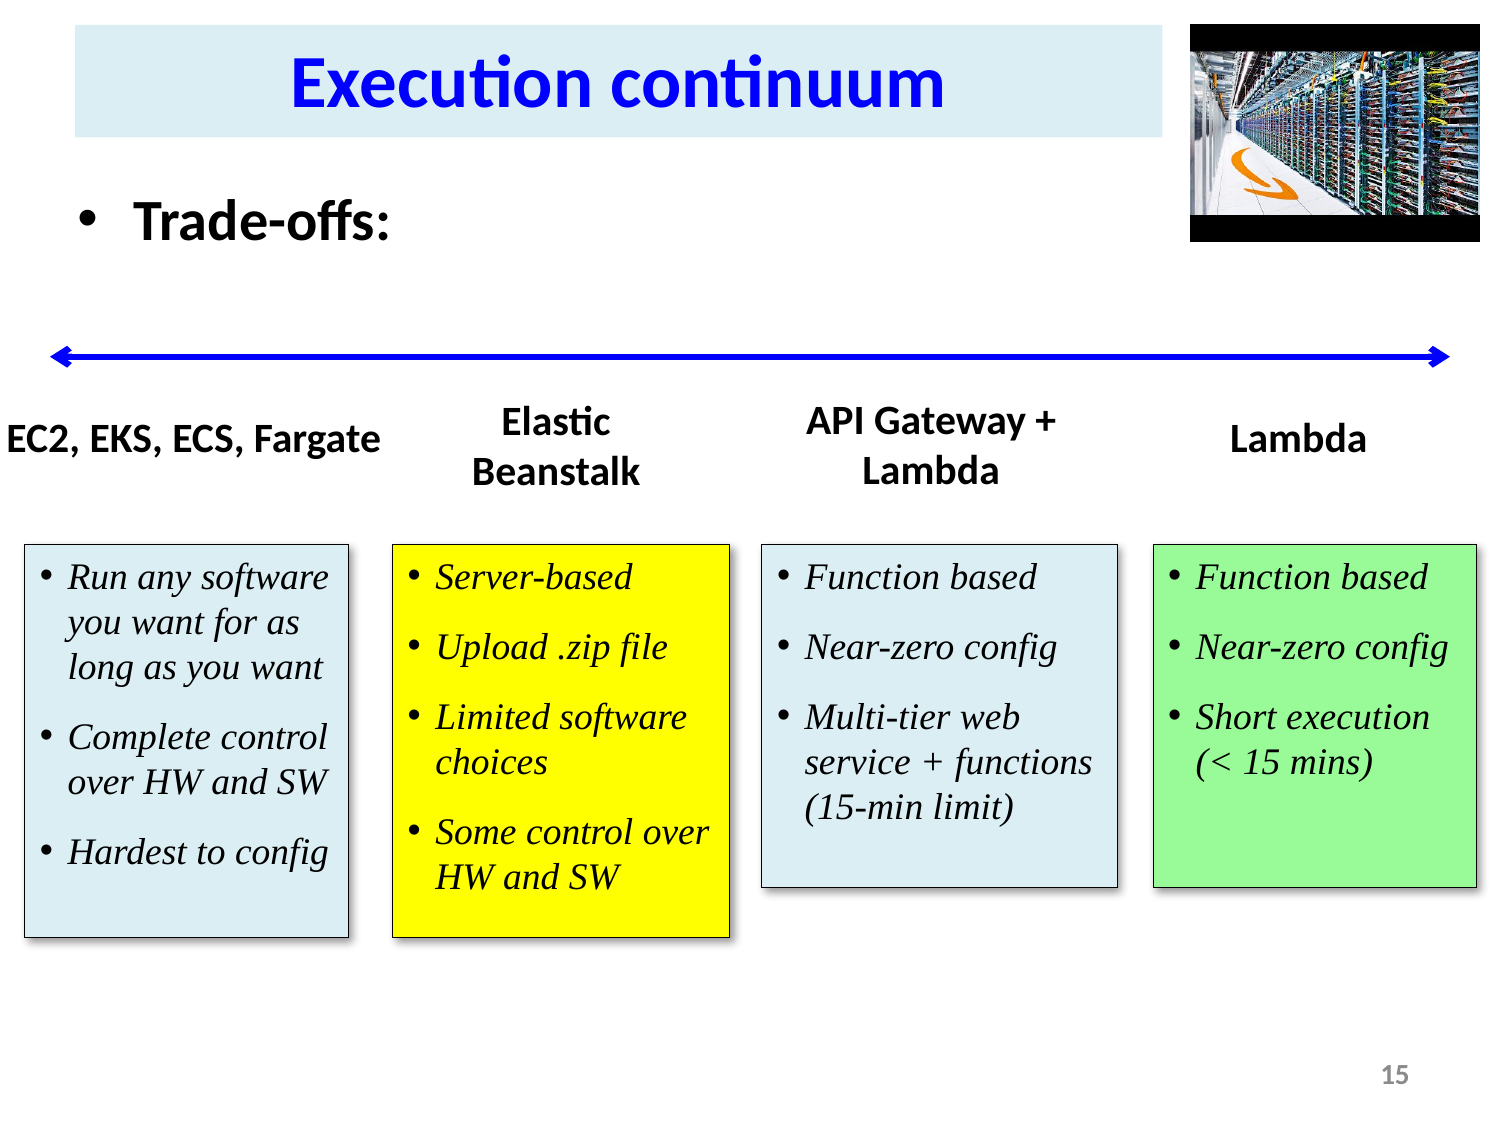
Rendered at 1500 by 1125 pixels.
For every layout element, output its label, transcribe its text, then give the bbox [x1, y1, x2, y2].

picture [1190, 24, 1480, 242]
text_box Run any software you want for as long as you want Complete control over HW and SW Hardest to config [24, 544, 349, 938]
text_box Execution continuum [75, 24, 1163, 138]
text_box Function based Near-zero config Multi-tier web service + functions (15-min limit) [761, 544, 1118, 888]
text_box Lambda [1185, 403, 1413, 469]
list Trade-offs: [62, 174, 1475, 313]
text_box Server-based Upload .zip file Limited software choices Some control over HW and SW [392, 544, 730, 938]
slide_number 15 [1312, 1042, 1425, 1103]
text_box EC2, EKS, ECS, Fargate [0, 403, 400, 469]
text_box Elastic Beanstalk [412, 386, 700, 502]
text_box API Gateway + Lambda [787, 385, 1075, 501]
text_box Function based Near-zero config Short execution (< 15 mins) [1153, 544, 1477, 888]
